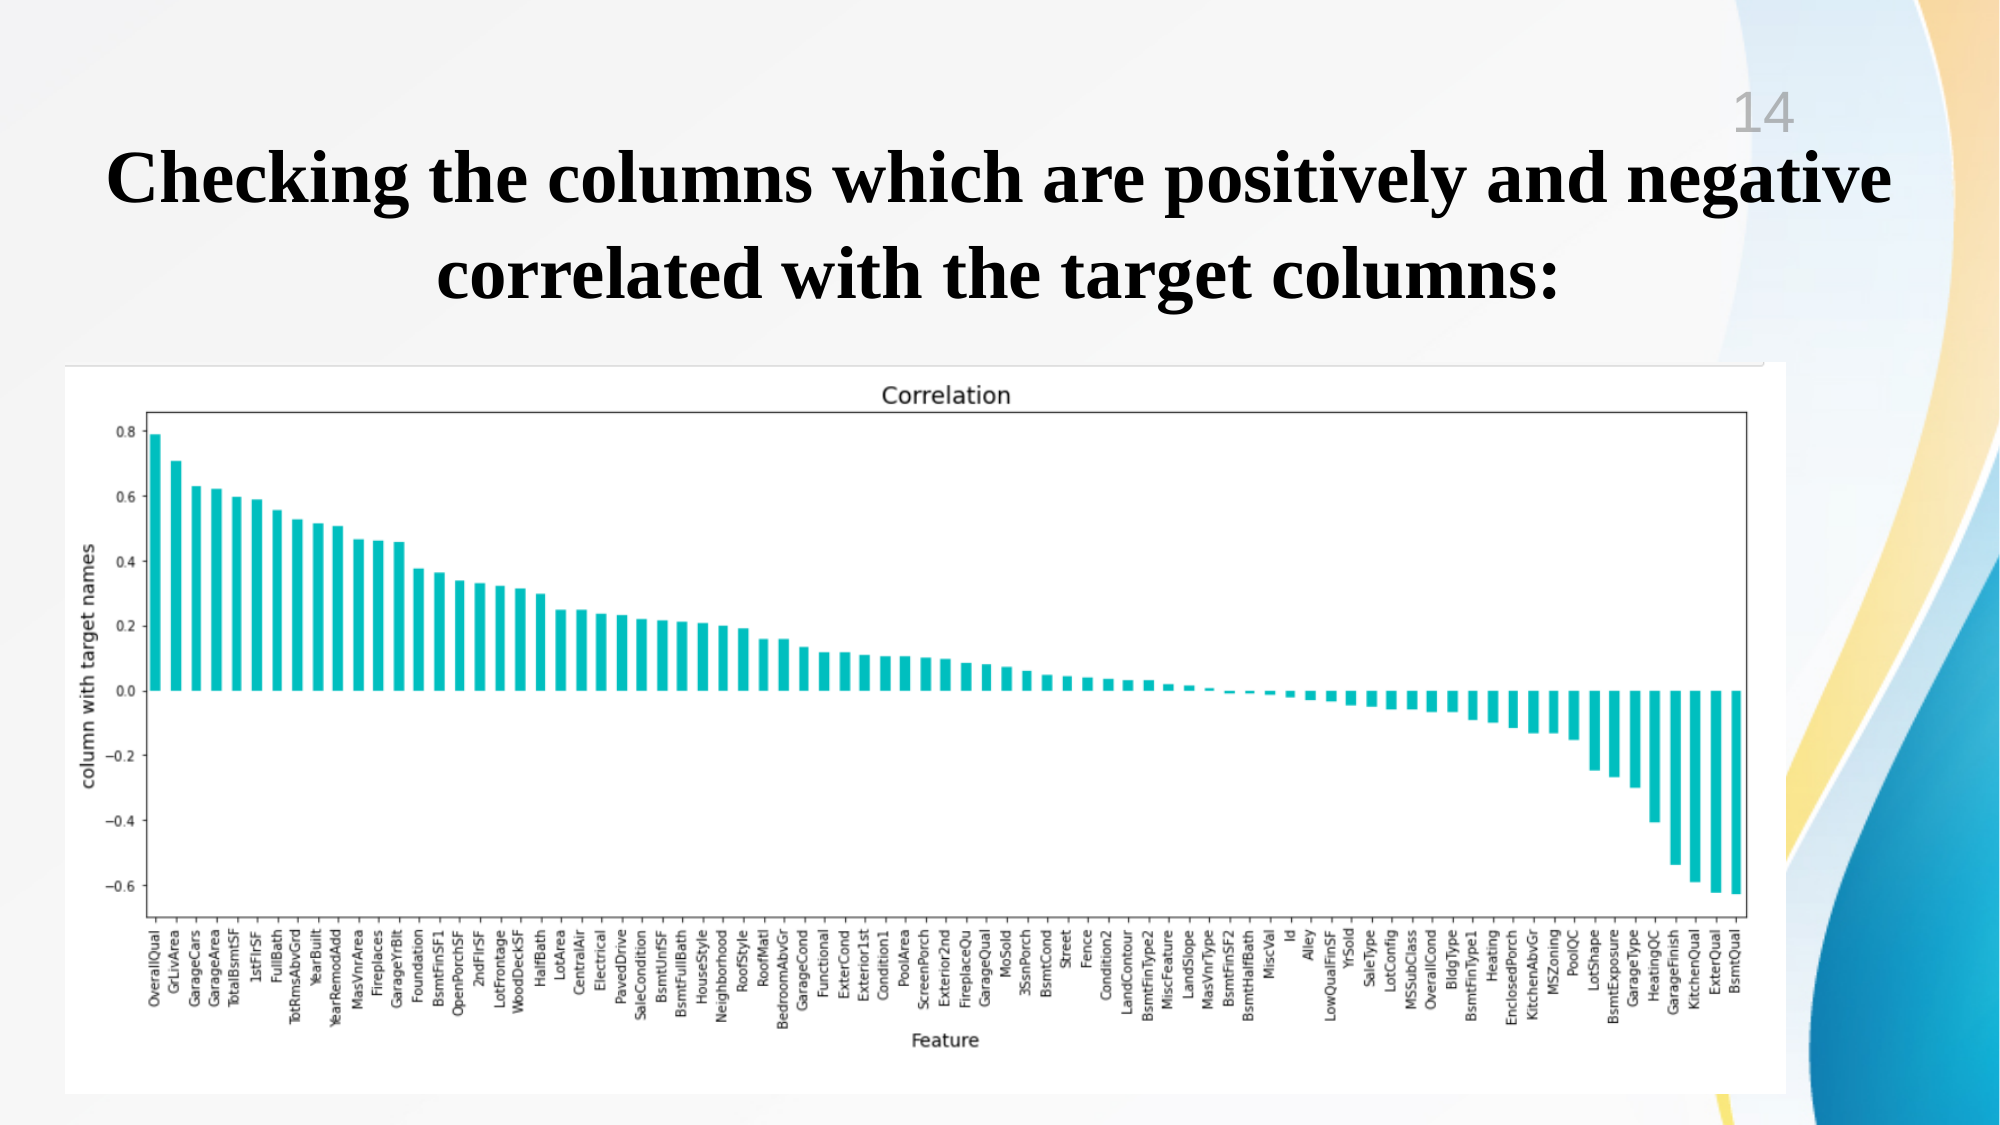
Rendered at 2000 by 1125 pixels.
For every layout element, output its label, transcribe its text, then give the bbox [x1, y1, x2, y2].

title Checking the columns which are positively and negative correlated with the target columns: [36, 137, 1963, 368]
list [65, 362, 1786, 1094]
text_box [1716, 66, 1855, 193]
picture [0, 0, 2000, 1125]
